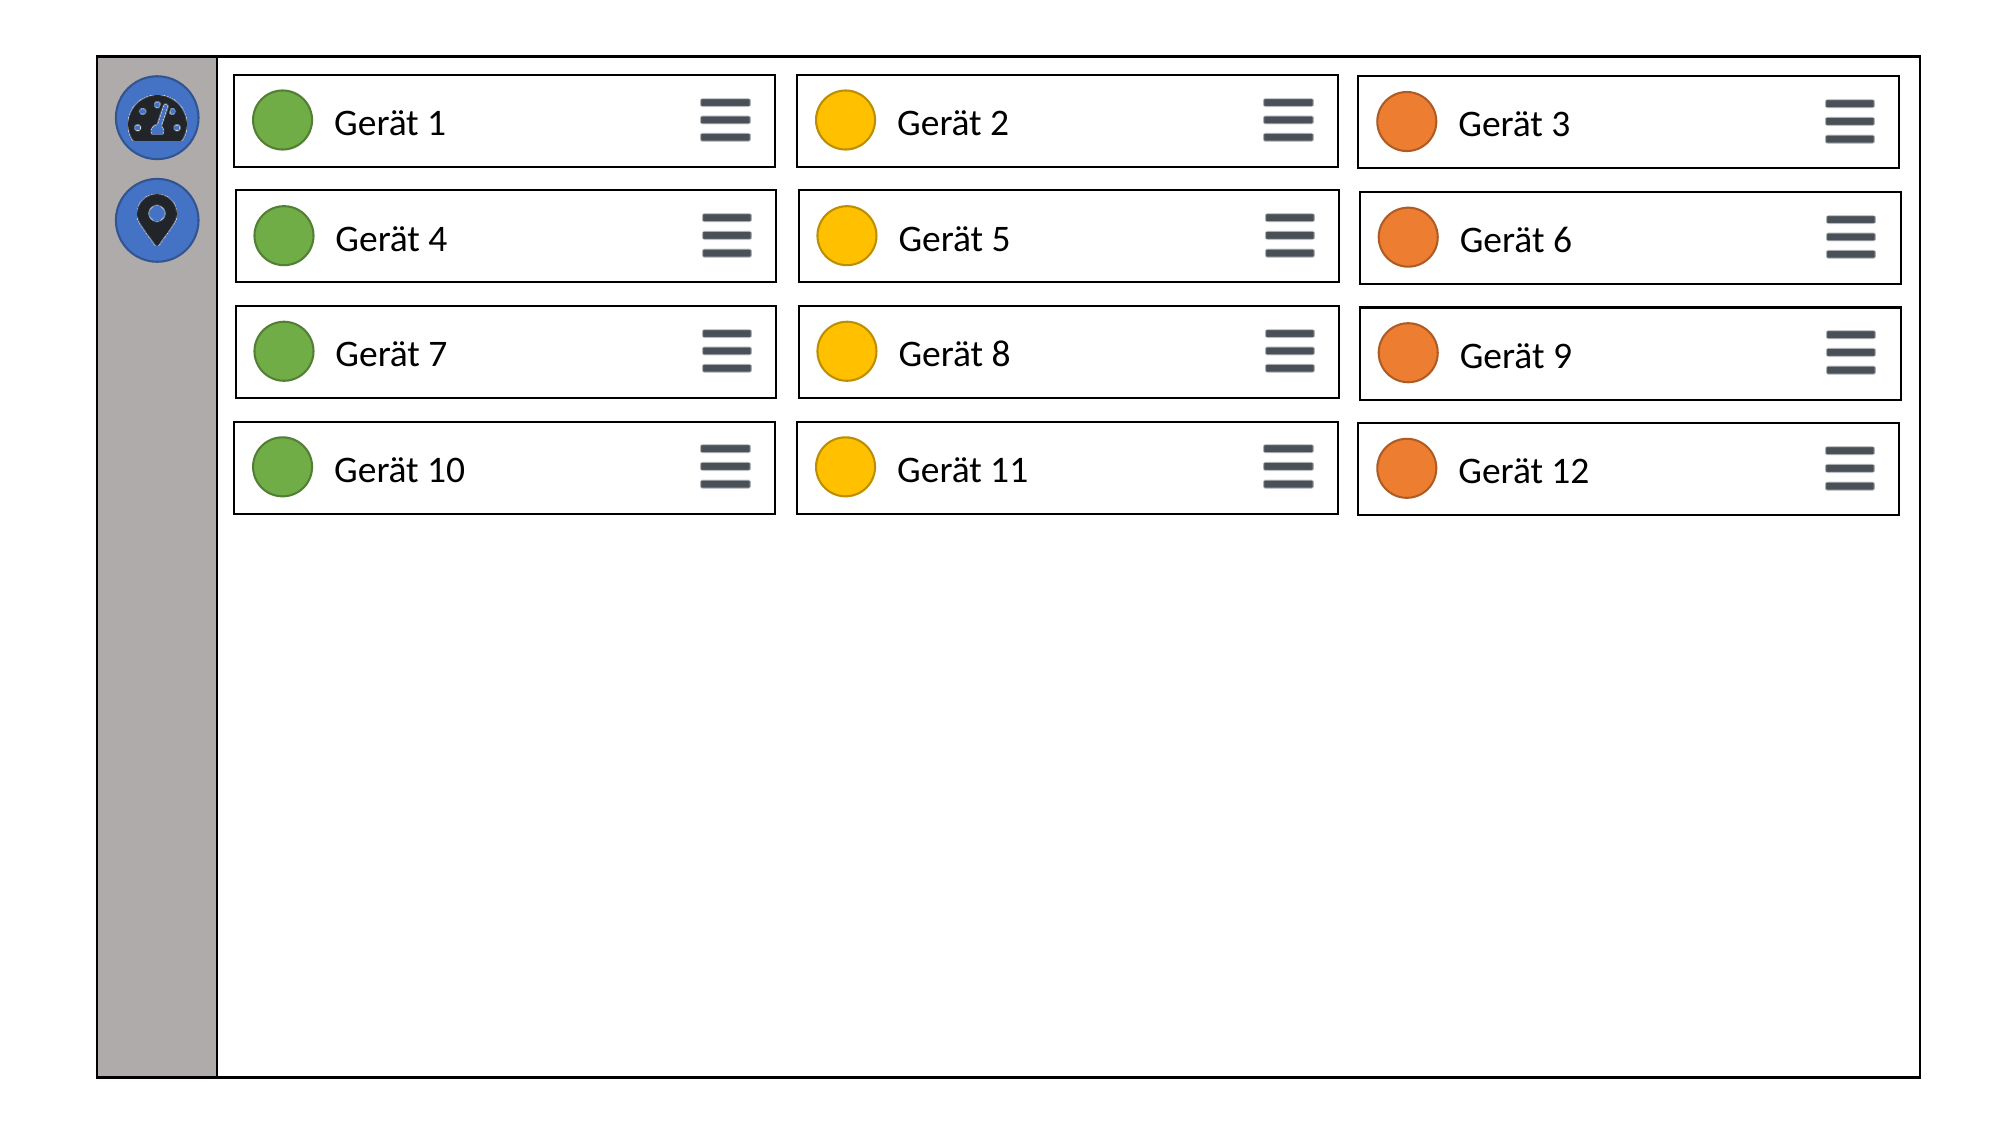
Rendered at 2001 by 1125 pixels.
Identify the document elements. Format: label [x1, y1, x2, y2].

text_box [798, 190, 1340, 283]
text_box [96, 55, 218, 1079]
text_box [234, 421, 775, 514]
text_box [797, 74, 1338, 167]
text_box [798, 305, 1340, 399]
picture [137, 194, 177, 246]
text_box [1358, 423, 1900, 516]
picture [128, 95, 187, 141]
text_box [235, 190, 777, 283]
text_box [235, 305, 777, 399]
text_box [1358, 76, 1900, 169]
text_box [218, 55, 1921, 1079]
text_box [1359, 191, 1901, 285]
text_box [797, 421, 1338, 514]
text_box [234, 74, 775, 167]
text_box [114, 75, 200, 161]
text_box [114, 177, 200, 263]
text_box [1359, 307, 1901, 400]
